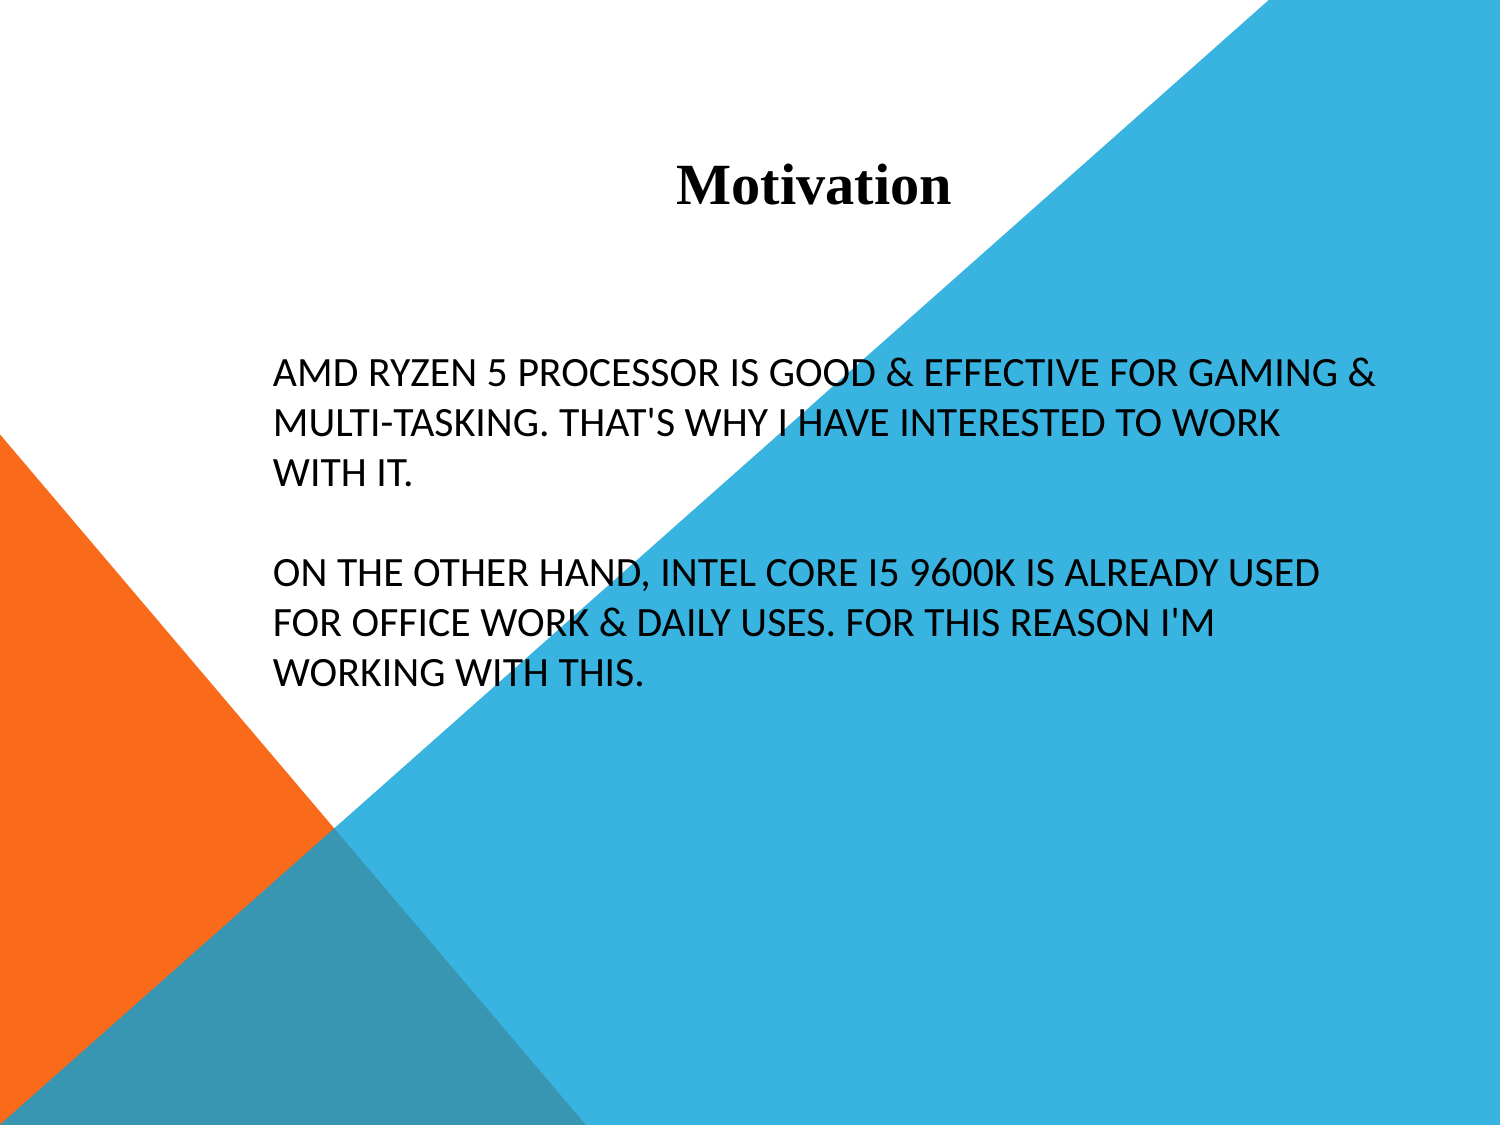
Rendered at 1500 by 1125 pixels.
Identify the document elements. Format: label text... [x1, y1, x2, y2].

title AMD Ryzen 5 processor is good & effective for gaming & multi-tasking. That's why I have interested to work with it. On the other hand, Intel core i5 9600K is already used for office work & daily uses. For this reason I'm working with this. [257, 328, 1395, 997]
text_box Motivation [199, 105, 1430, 258]
